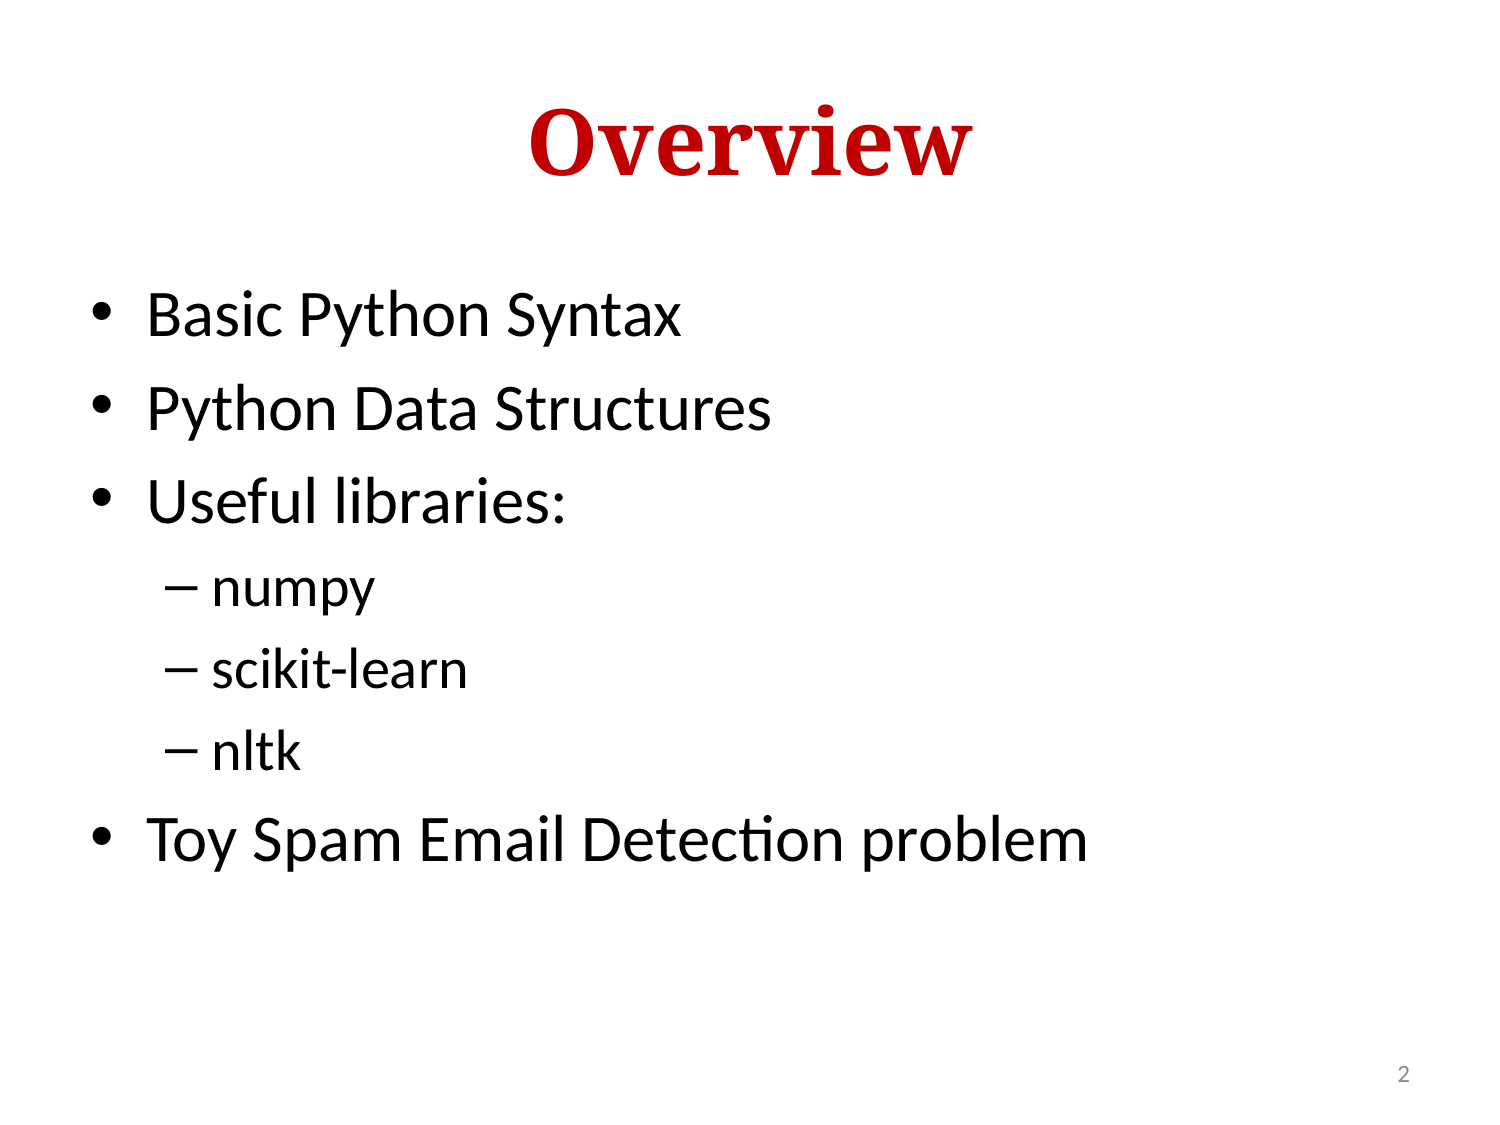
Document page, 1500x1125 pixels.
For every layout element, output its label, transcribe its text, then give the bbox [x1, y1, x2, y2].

slide_number 2 [1074, 1042, 1425, 1103]
list Basic Python Syntax Python Data Structures Useful libraries: numpy scikit-learn nltk Toy Spam Email Detection problem [75, 262, 1500, 1013]
title Overview [75, 45, 1425, 233]
